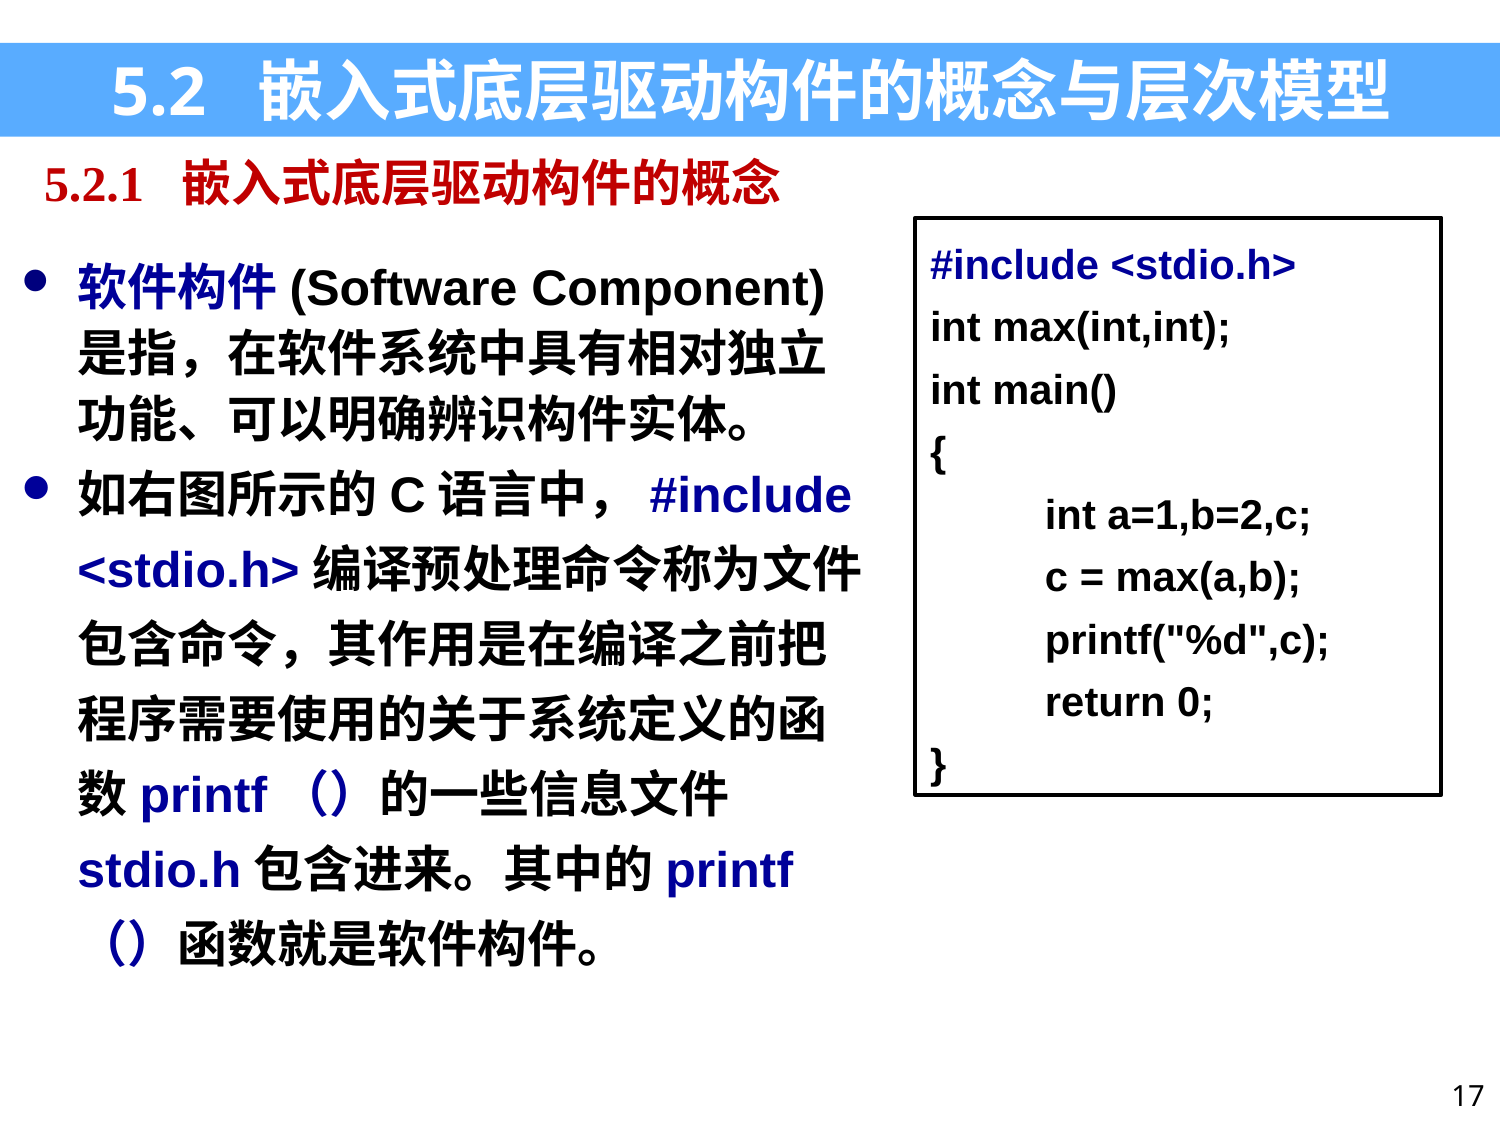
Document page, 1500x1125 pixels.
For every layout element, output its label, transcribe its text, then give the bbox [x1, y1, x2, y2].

slide_number 17 [1149, 1049, 1500, 1125]
text_box 软件构件(Software Component)是指，在软件系统中具有相对独立功能、可以明确辨识构件实体。 如右图所示的C语言中，#include <stdio.h>编译预处理命令称为文件包含命令，其作用是在编译之前把程序需要使用的关于系统定义的函数printf（）的一些信息文件stdio.h包含进来。其中的printf（）函数就是软件构件。 [6, 242, 881, 981]
text_box 5.2 嵌入式底层驱动构件的概念与层次模型 [97, 41, 1408, 136]
text_box #include <stdio.h> int max(int,int); int main() { int a=1,b=2,c; c = max(a,b); printf("%d",c); return 0; } [913, 216, 1443, 797]
text_box 5.2.1 嵌入式底层驱动构件的概念 [29, 144, 1442, 219]
